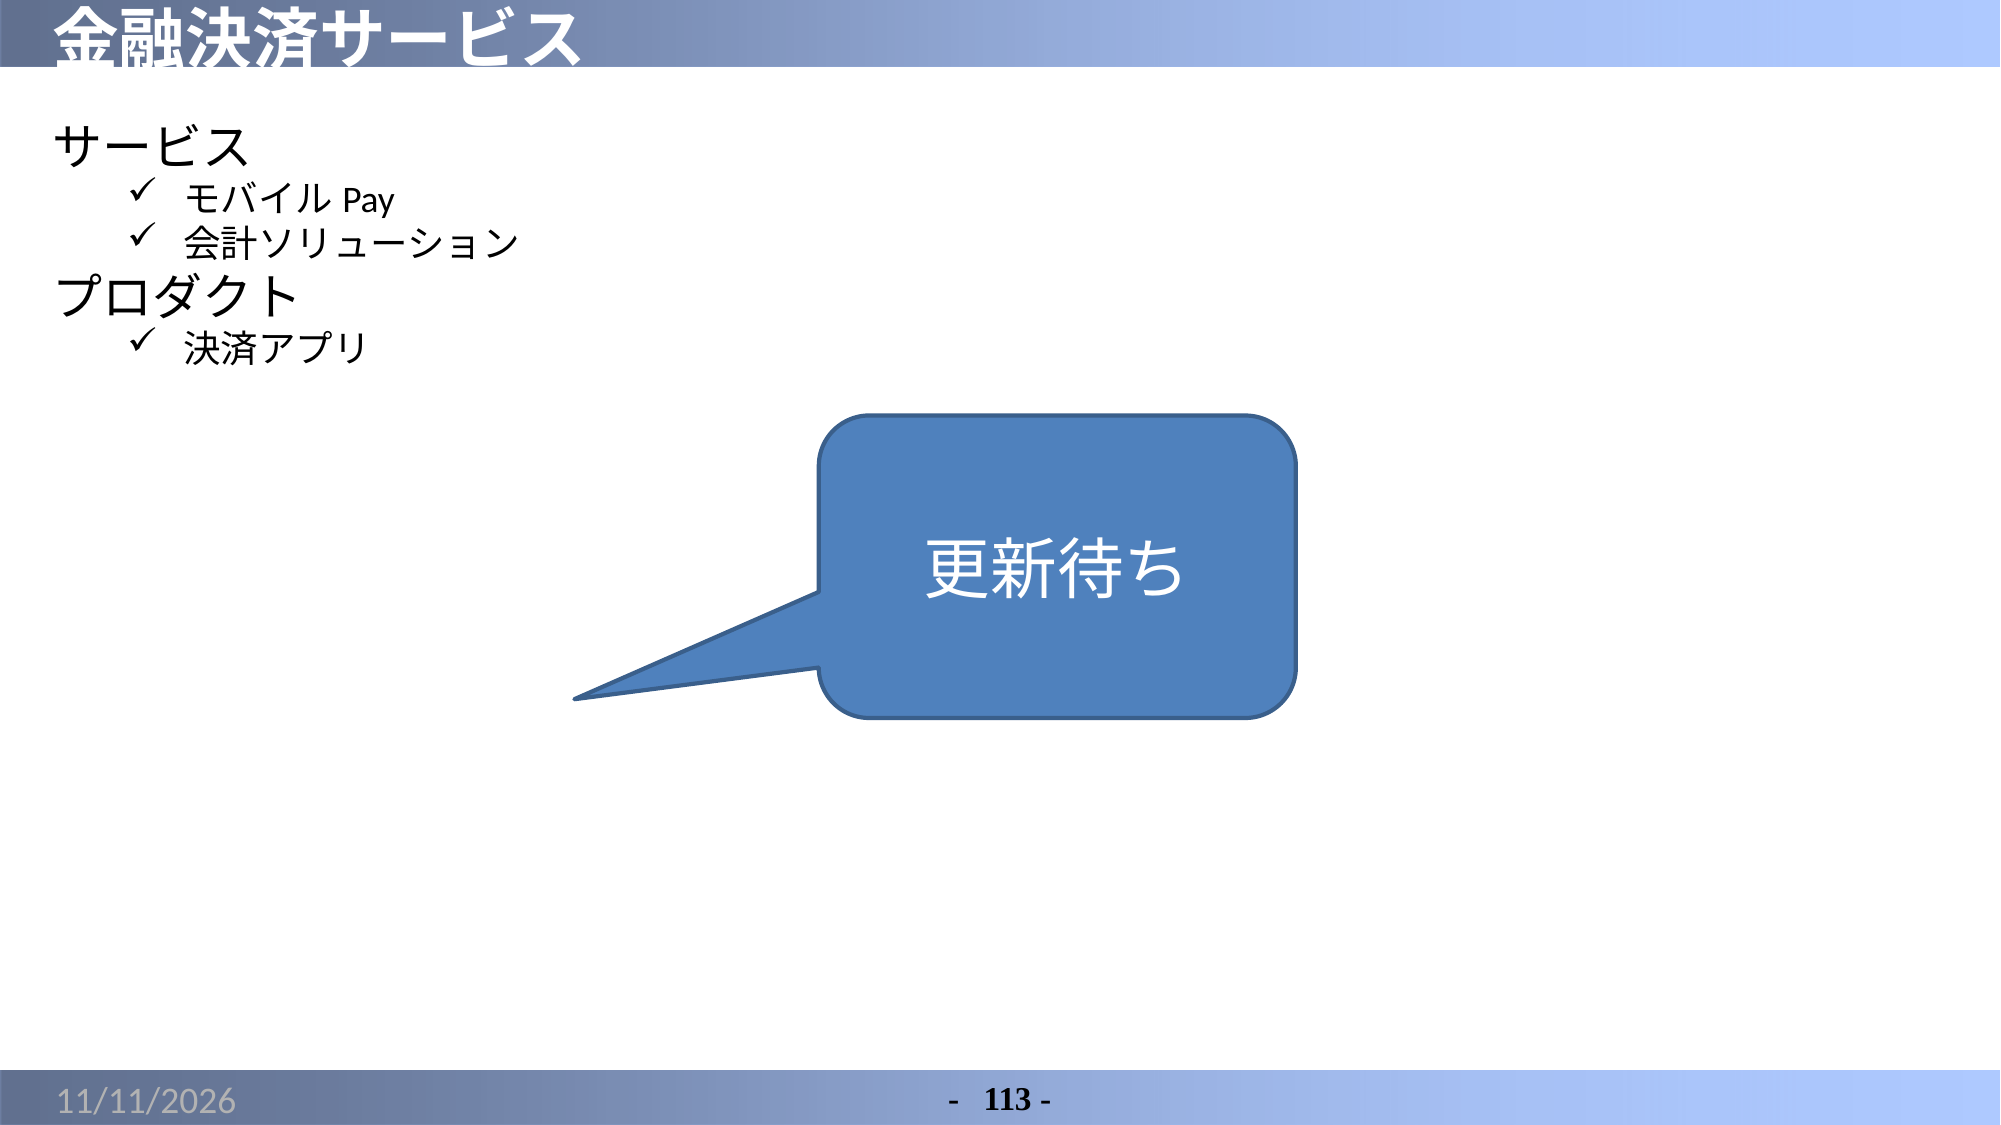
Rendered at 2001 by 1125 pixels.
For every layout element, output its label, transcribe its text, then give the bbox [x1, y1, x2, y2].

title 金融決済サービス [52, 0, 1946, 78]
slide_number - 113 - [934, 1078, 1063, 1117]
list サービス モバイルPay 会計ソリューション プロダクト 決済アプリ [52, 115, 1946, 464]
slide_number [55, 1076, 516, 1122]
text_box 更新待ち [572, 413, 1298, 721]
